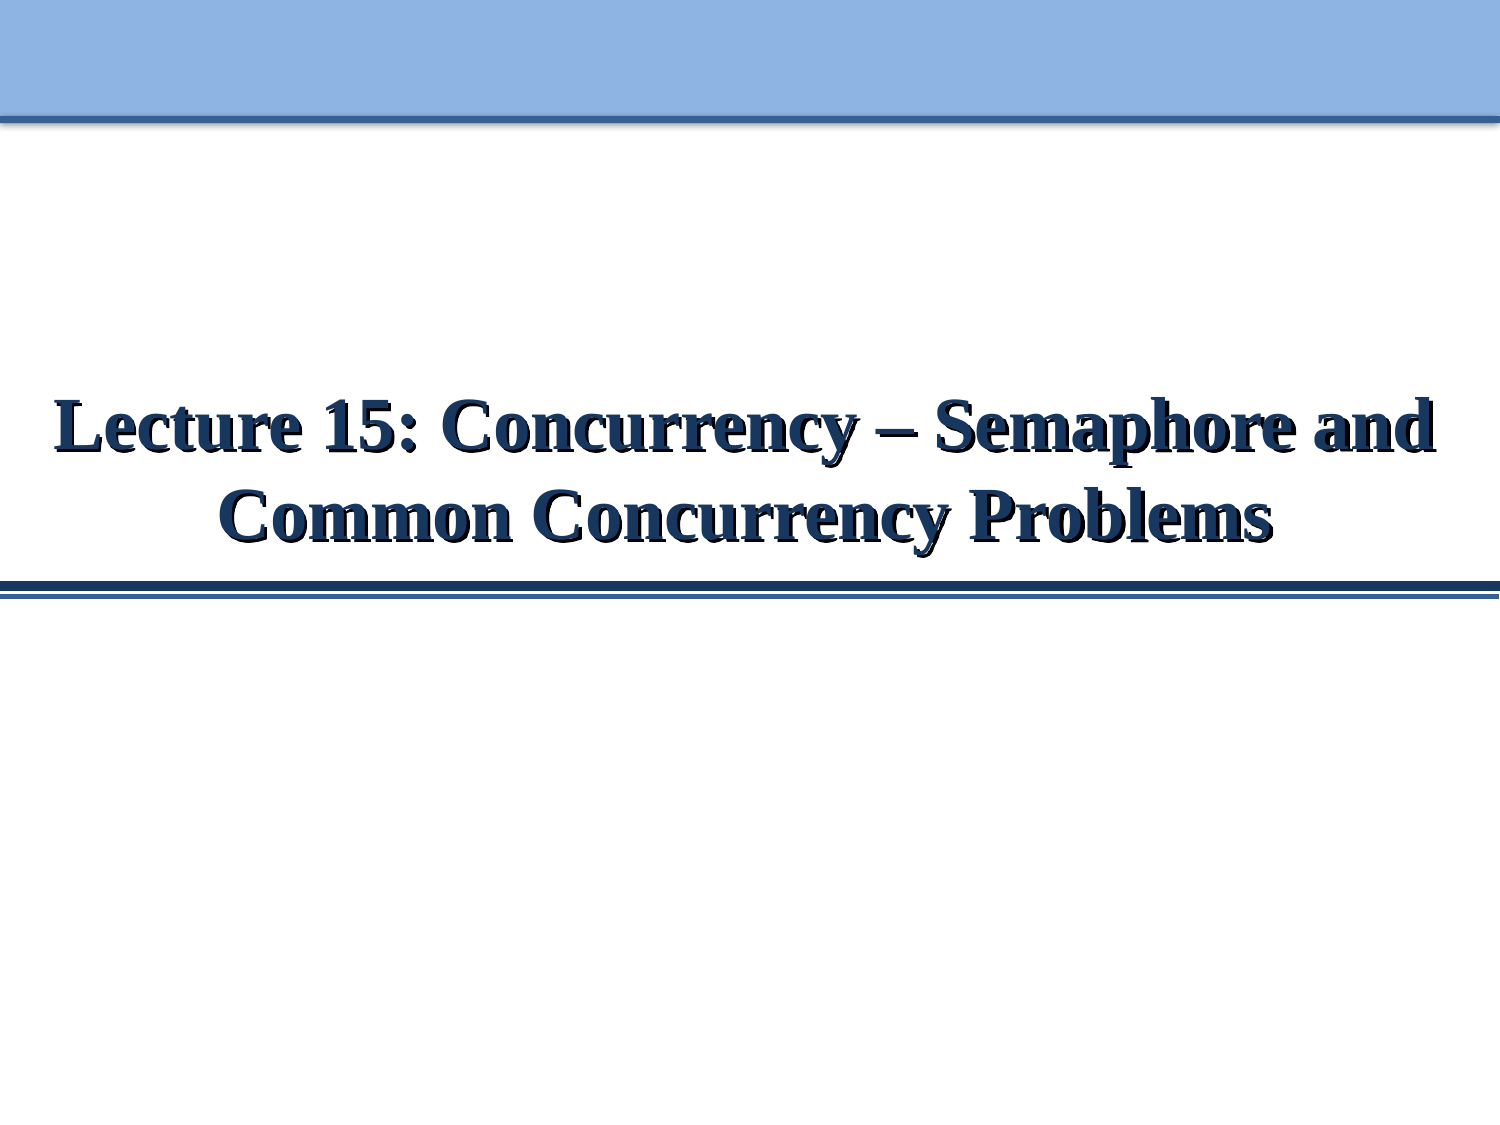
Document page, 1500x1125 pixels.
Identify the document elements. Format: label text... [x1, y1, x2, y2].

title Lecture 15: Concurrency – Semaphore and Common Concurrency Problems [17, 337, 1471, 592]
